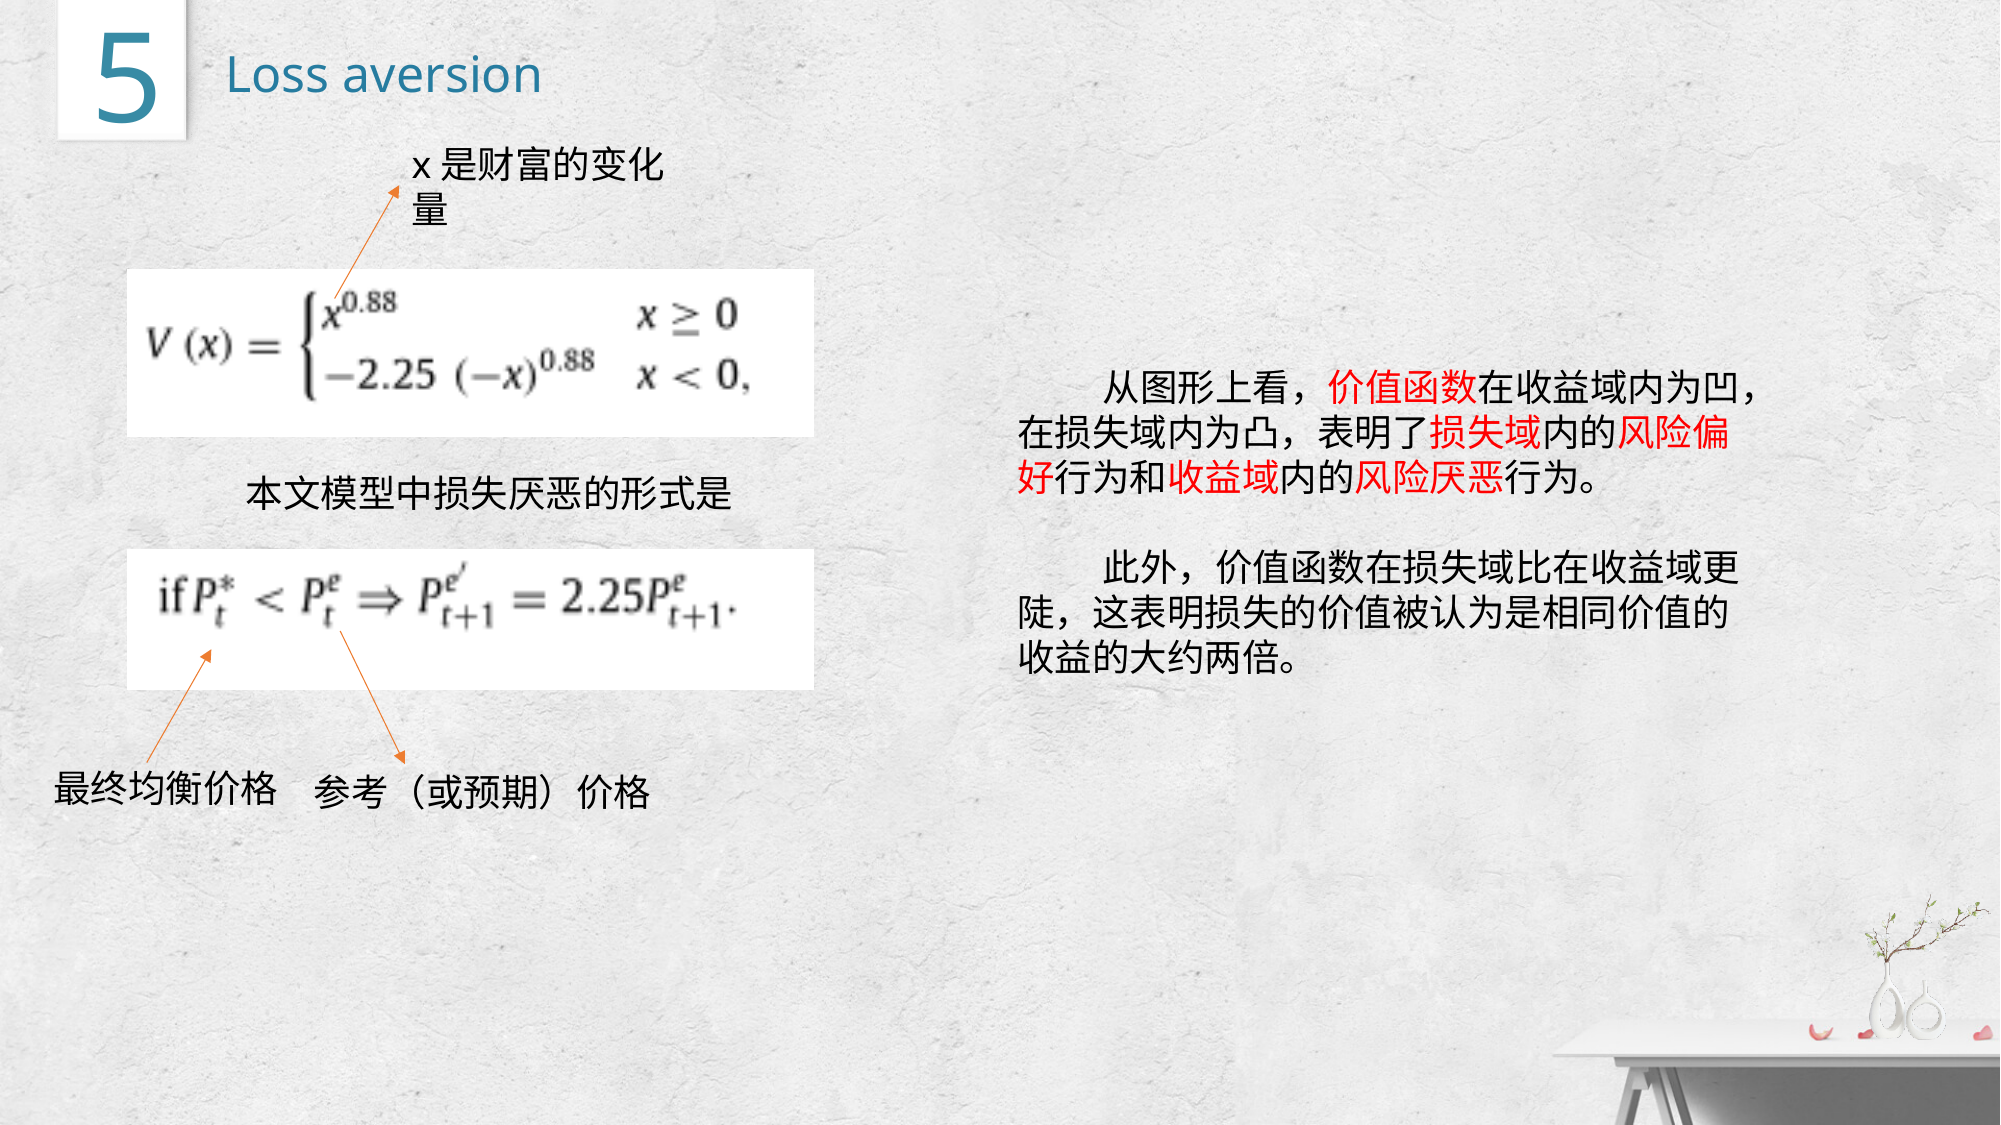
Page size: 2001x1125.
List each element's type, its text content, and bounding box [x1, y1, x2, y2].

text_box 从图形上看，价值函数在收益域内为凹，在损失域内为凸，表明了损失域内的风险偏好行为和收益域内的风险厌恶行为。 此外，价值函数在损失域比在收益域更陡，这表明损失的价值被认为是相同价值的收益的大约两倍。 [1002, 311, 1772, 687]
text_box x是财富的变化量 [396, 133, 711, 239]
text_box 本文模型中损失厌恶的形式是 [230, 462, 1232, 523]
text_box 5 [76, 0, 178, 155]
picture [0, 0, 2000, 1125]
text_box 参考（或预期）价格 [299, 761, 672, 821]
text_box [334, 185, 400, 299]
text_box Loss aversion [210, 35, 924, 110]
text_box 最终均衡价格 [38, 757, 303, 818]
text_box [340, 631, 405, 765]
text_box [146, 649, 212, 763]
